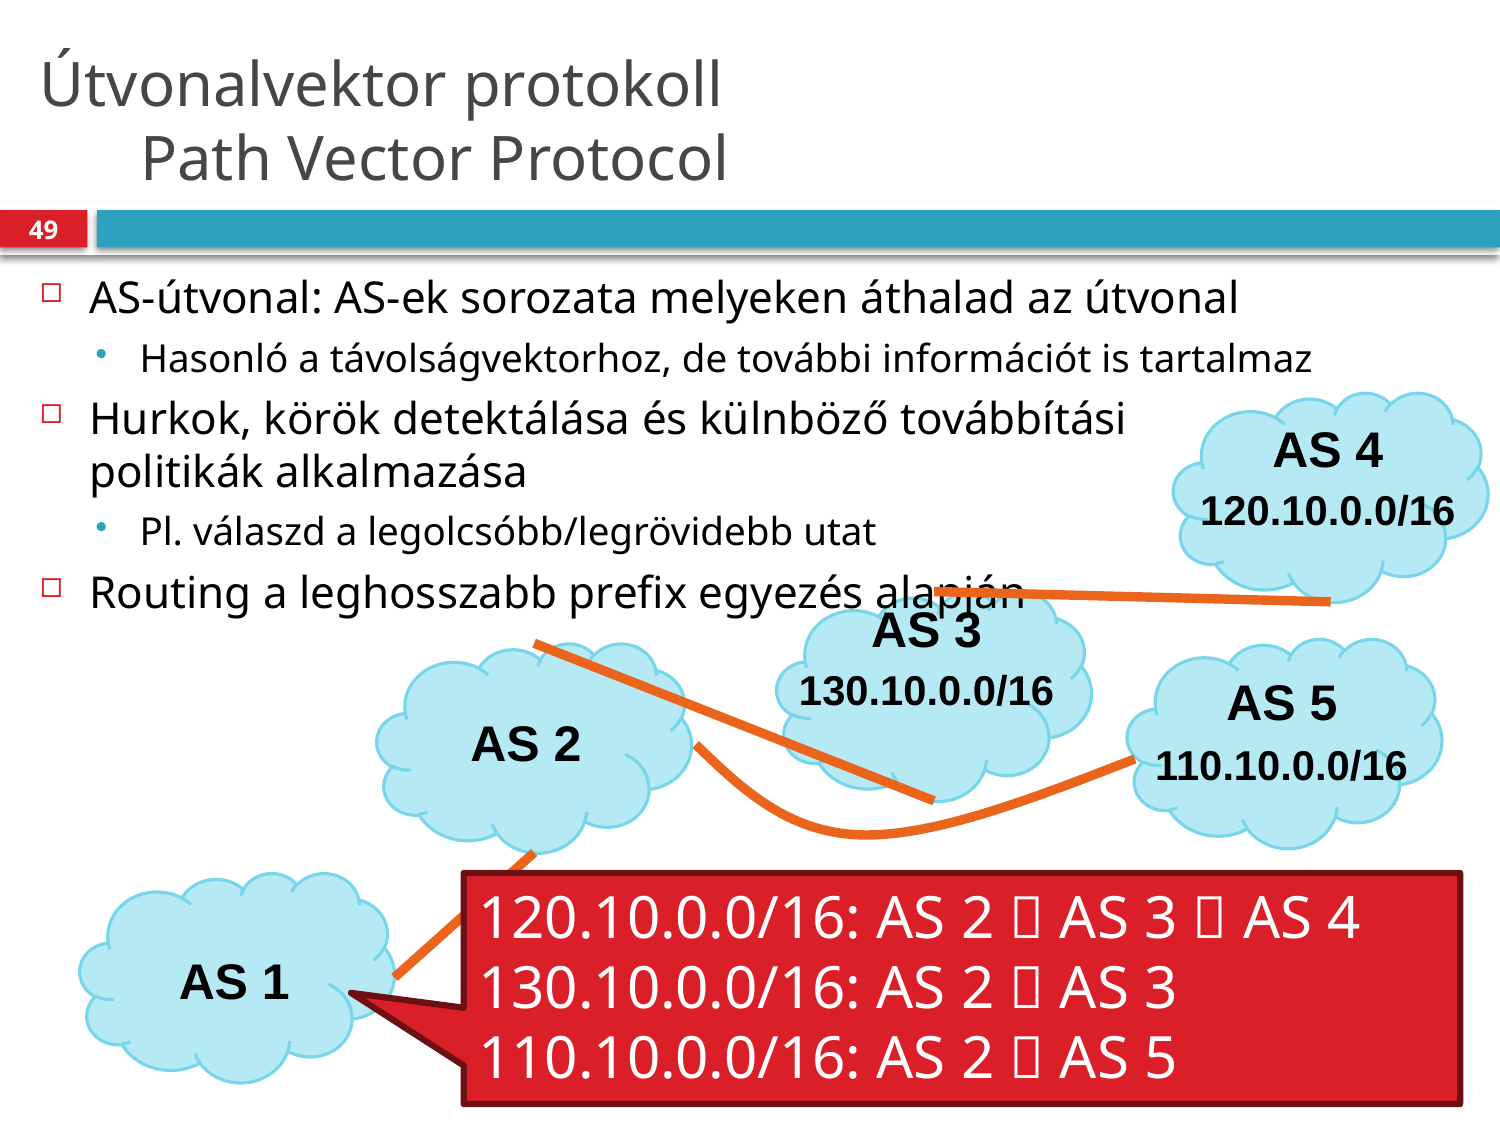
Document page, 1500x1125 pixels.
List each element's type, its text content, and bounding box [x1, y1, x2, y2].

text_box [783, 628, 1091, 756]
text_box [1475, 432, 1490, 528]
text_box AS 2 [455, 703, 597, 779]
text_box 110.10.0.0/16 [1140, 731, 1424, 796]
text_box [77, 877, 396, 1085]
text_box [463, 872, 1461, 1105]
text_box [236, 747, 379, 886]
text_box [375, 648, 692, 855]
text_box 120.10.0.0/16 [1185, 476, 1471, 542]
text_box [774, 669, 784, 712]
text_box AS 1 [163, 942, 305, 1017]
text_box 130.10.0.0/16 [784, 656, 1070, 721]
text_box [554, 642, 686, 697]
text_box AS 4 [1257, 409, 1399, 485]
title Útvonalvektor protokoll Path Vector Protocol [24, 37, 1475, 200]
text_box [1125, 637, 1444, 851]
slide_number 49 [0, 206, 88, 257]
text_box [690, 695, 779, 749]
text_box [1090, 496, 1175, 697]
list AS-útvonal: AS-ek sorozata melyeken áthalad az útvonal Hasonló a távolságvektorhoz, de további információt is tartalmaz Hurkok, körök detektálása és külnböző továbbítási politikák alkalmazása Pl. válaszd a legolcsóbb/legrövidebb utat Routing a leghosszabb prefix egyezés alapján [24, 262, 1475, 628]
text_box [707, 747, 1136, 837]
text_box AS 5 [1211, 663, 1353, 739]
text_box AS 3 [856, 589, 997, 665]
